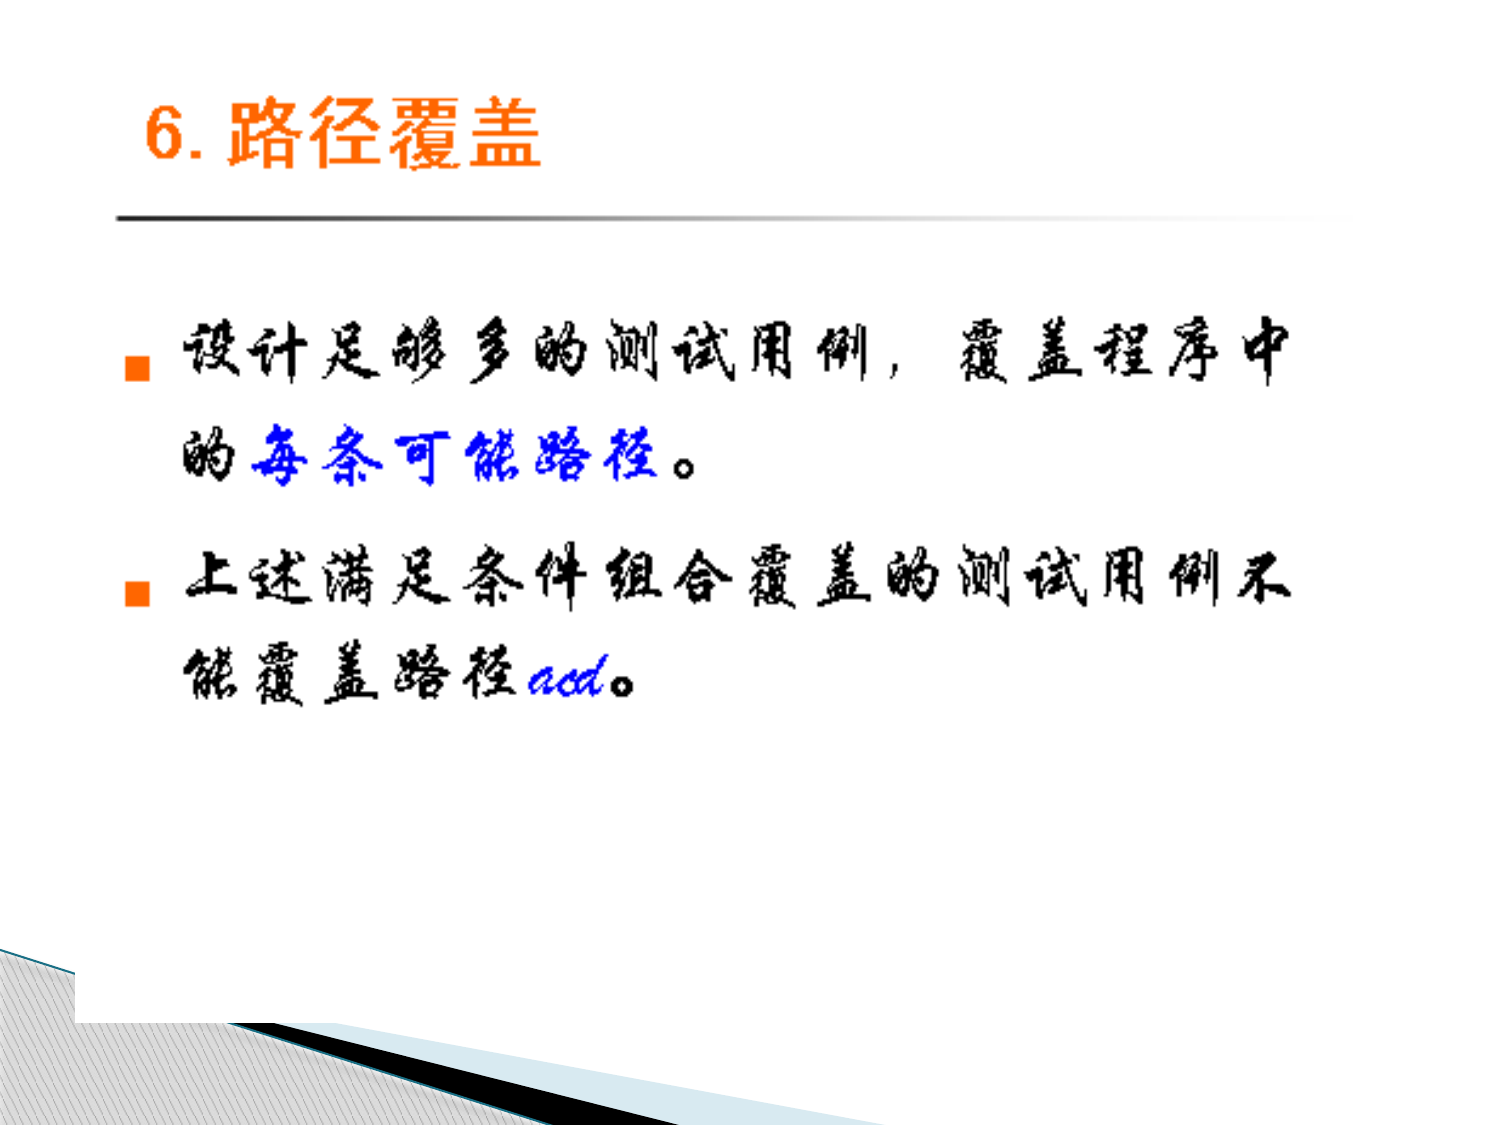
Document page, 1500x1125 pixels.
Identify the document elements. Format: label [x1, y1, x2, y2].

picture [74, 74, 1426, 1023]
